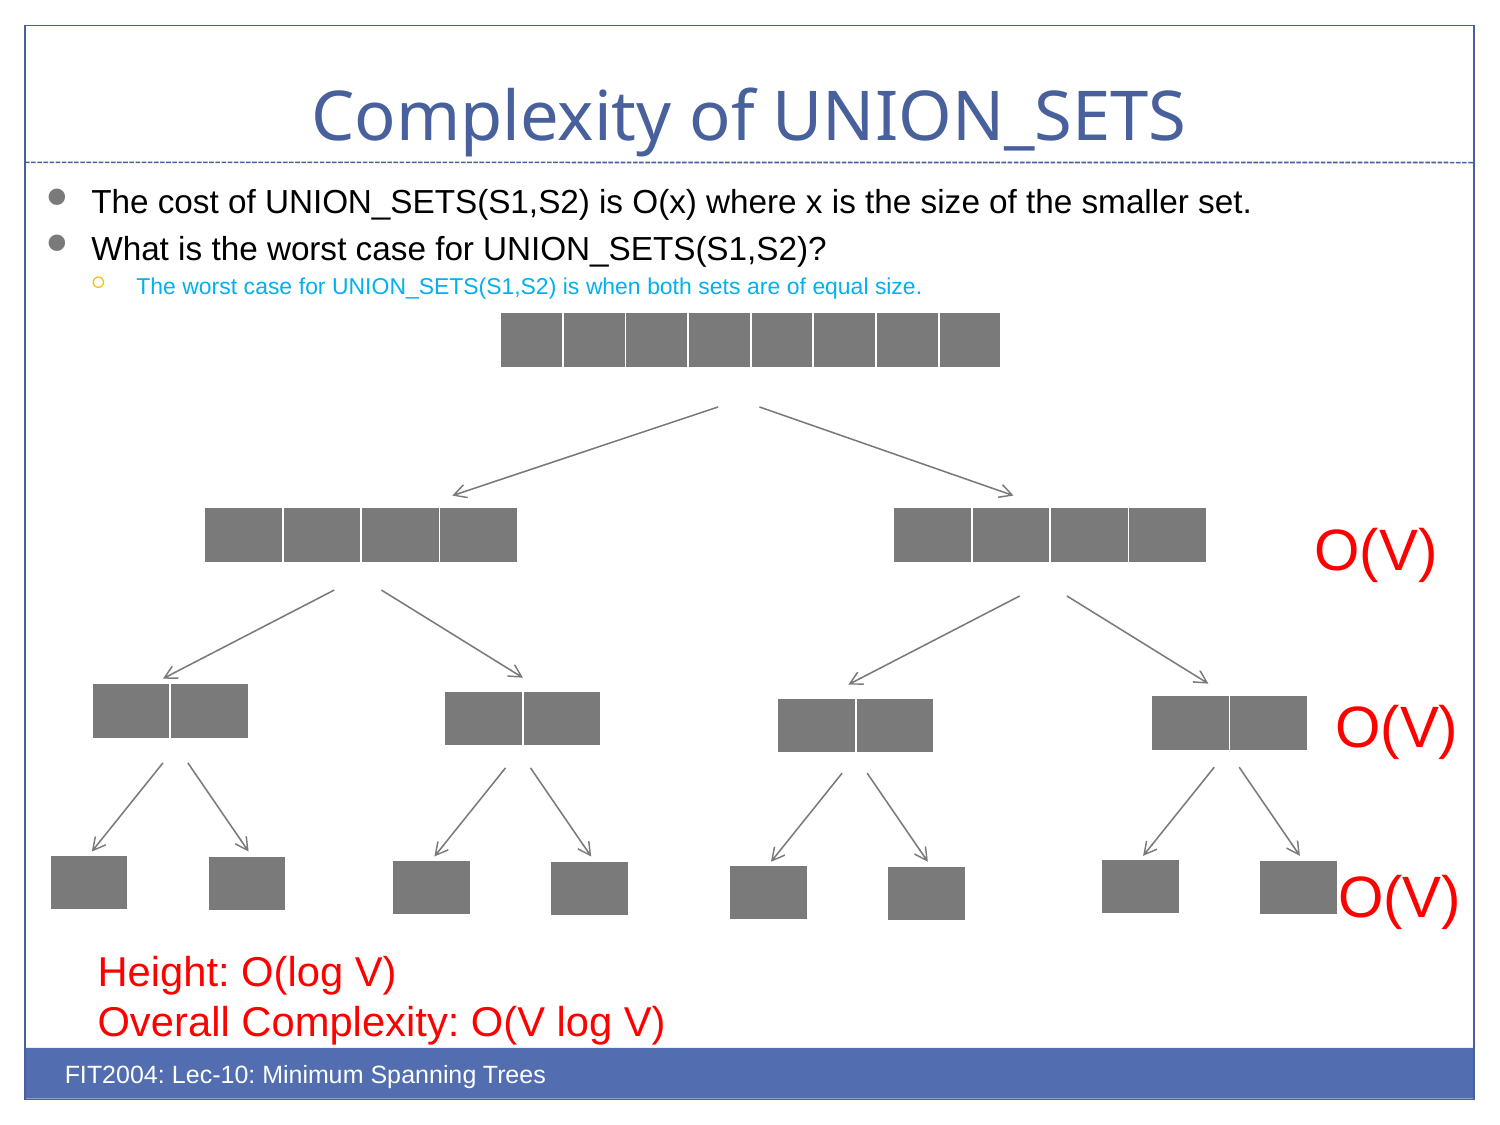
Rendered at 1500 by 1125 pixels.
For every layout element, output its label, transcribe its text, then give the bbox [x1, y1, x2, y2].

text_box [1066, 595, 1209, 684]
table_header [888, 867, 965, 920]
title Complexity of UNION_SETS [49, 37, 1450, 162]
table_header [1129, 508, 1206, 562]
table_header [393, 861, 470, 914]
table_header [814, 313, 875, 367]
table_header [1051, 508, 1128, 562]
table_header [51, 856, 127, 909]
table_header [894, 508, 971, 562]
table_header [1152, 696, 1229, 750]
table_header [564, 313, 625, 367]
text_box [770, 772, 843, 862]
table_header [1260, 861, 1323, 914]
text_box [848, 595, 1020, 685]
text_box O(V) [1299, 504, 1468, 589]
table_header [445, 692, 522, 745]
list The cost of UNION_SETS(S1,S2) is O(x) where x is the size of the smaller set. What is the worst case for UNION_SETS(S1,S2)? The worst case for UNION_SETS(S1,S2) is when both sets are of equal size. [31, 173, 1427, 399]
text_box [530, 767, 592, 857]
table_header [778, 699, 855, 752]
table_header [171, 688, 248, 738]
table_header [973, 508, 1049, 562]
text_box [1239, 766, 1301, 857]
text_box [434, 767, 506, 857]
table_header [205, 508, 282, 562]
table_header [362, 508, 439, 562]
table_header [524, 692, 600, 745]
table_header [440, 508, 517, 562]
text_box O(V) [1323, 851, 1492, 937]
table_header [93, 684, 169, 738]
table_header [1230, 696, 1307, 750]
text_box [187, 762, 249, 852]
table_header [940, 313, 1000, 367]
table_header [857, 699, 933, 752]
table_header [551, 862, 628, 915]
table_header [626, 313, 687, 367]
table_header [209, 857, 285, 910]
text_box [162, 589, 335, 679]
table_header [689, 313, 750, 367]
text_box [91, 762, 164, 852]
table_header [752, 313, 812, 367]
table_header [501, 313, 562, 367]
footer FIT2004: Lec-10: Minimum Spanning Trees [50, 1051, 800, 1112]
text_box O(V) [1320, 681, 1489, 767]
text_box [866, 772, 929, 862]
table_header [1102, 860, 1179, 913]
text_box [452, 406, 719, 496]
text_box Height: O(log V) Overall Complexity: O(V log V) [82, 937, 858, 1052]
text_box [759, 406, 1014, 496]
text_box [1142, 766, 1215, 857]
table_header [877, 313, 938, 367]
table_header [730, 866, 807, 919]
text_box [381, 589, 524, 678]
table_header [284, 508, 360, 562]
